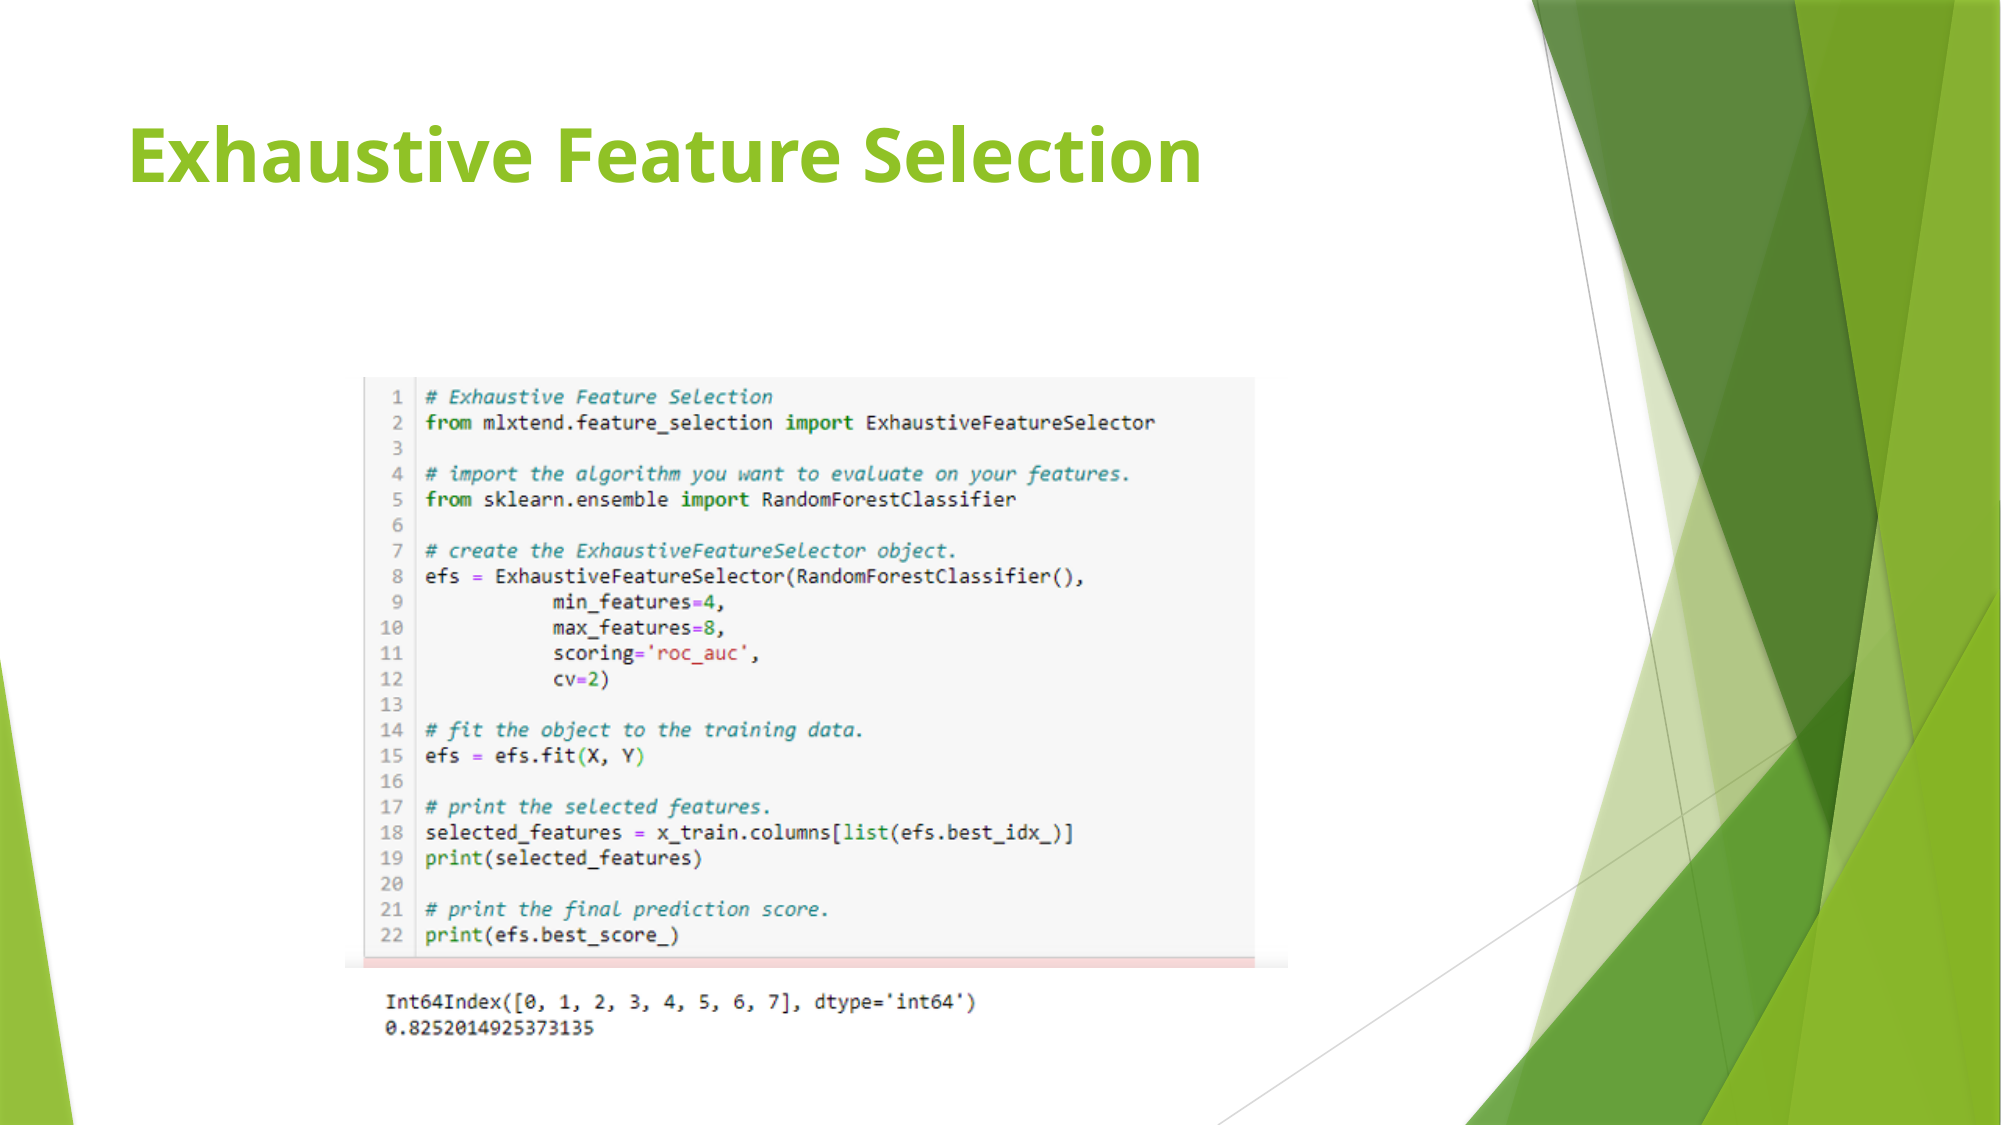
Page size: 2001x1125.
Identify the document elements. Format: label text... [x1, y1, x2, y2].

picture [364, 979, 1027, 1079]
title Exhaustive Feature Selection [111, 99, 1522, 317]
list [344, 376, 1288, 969]
